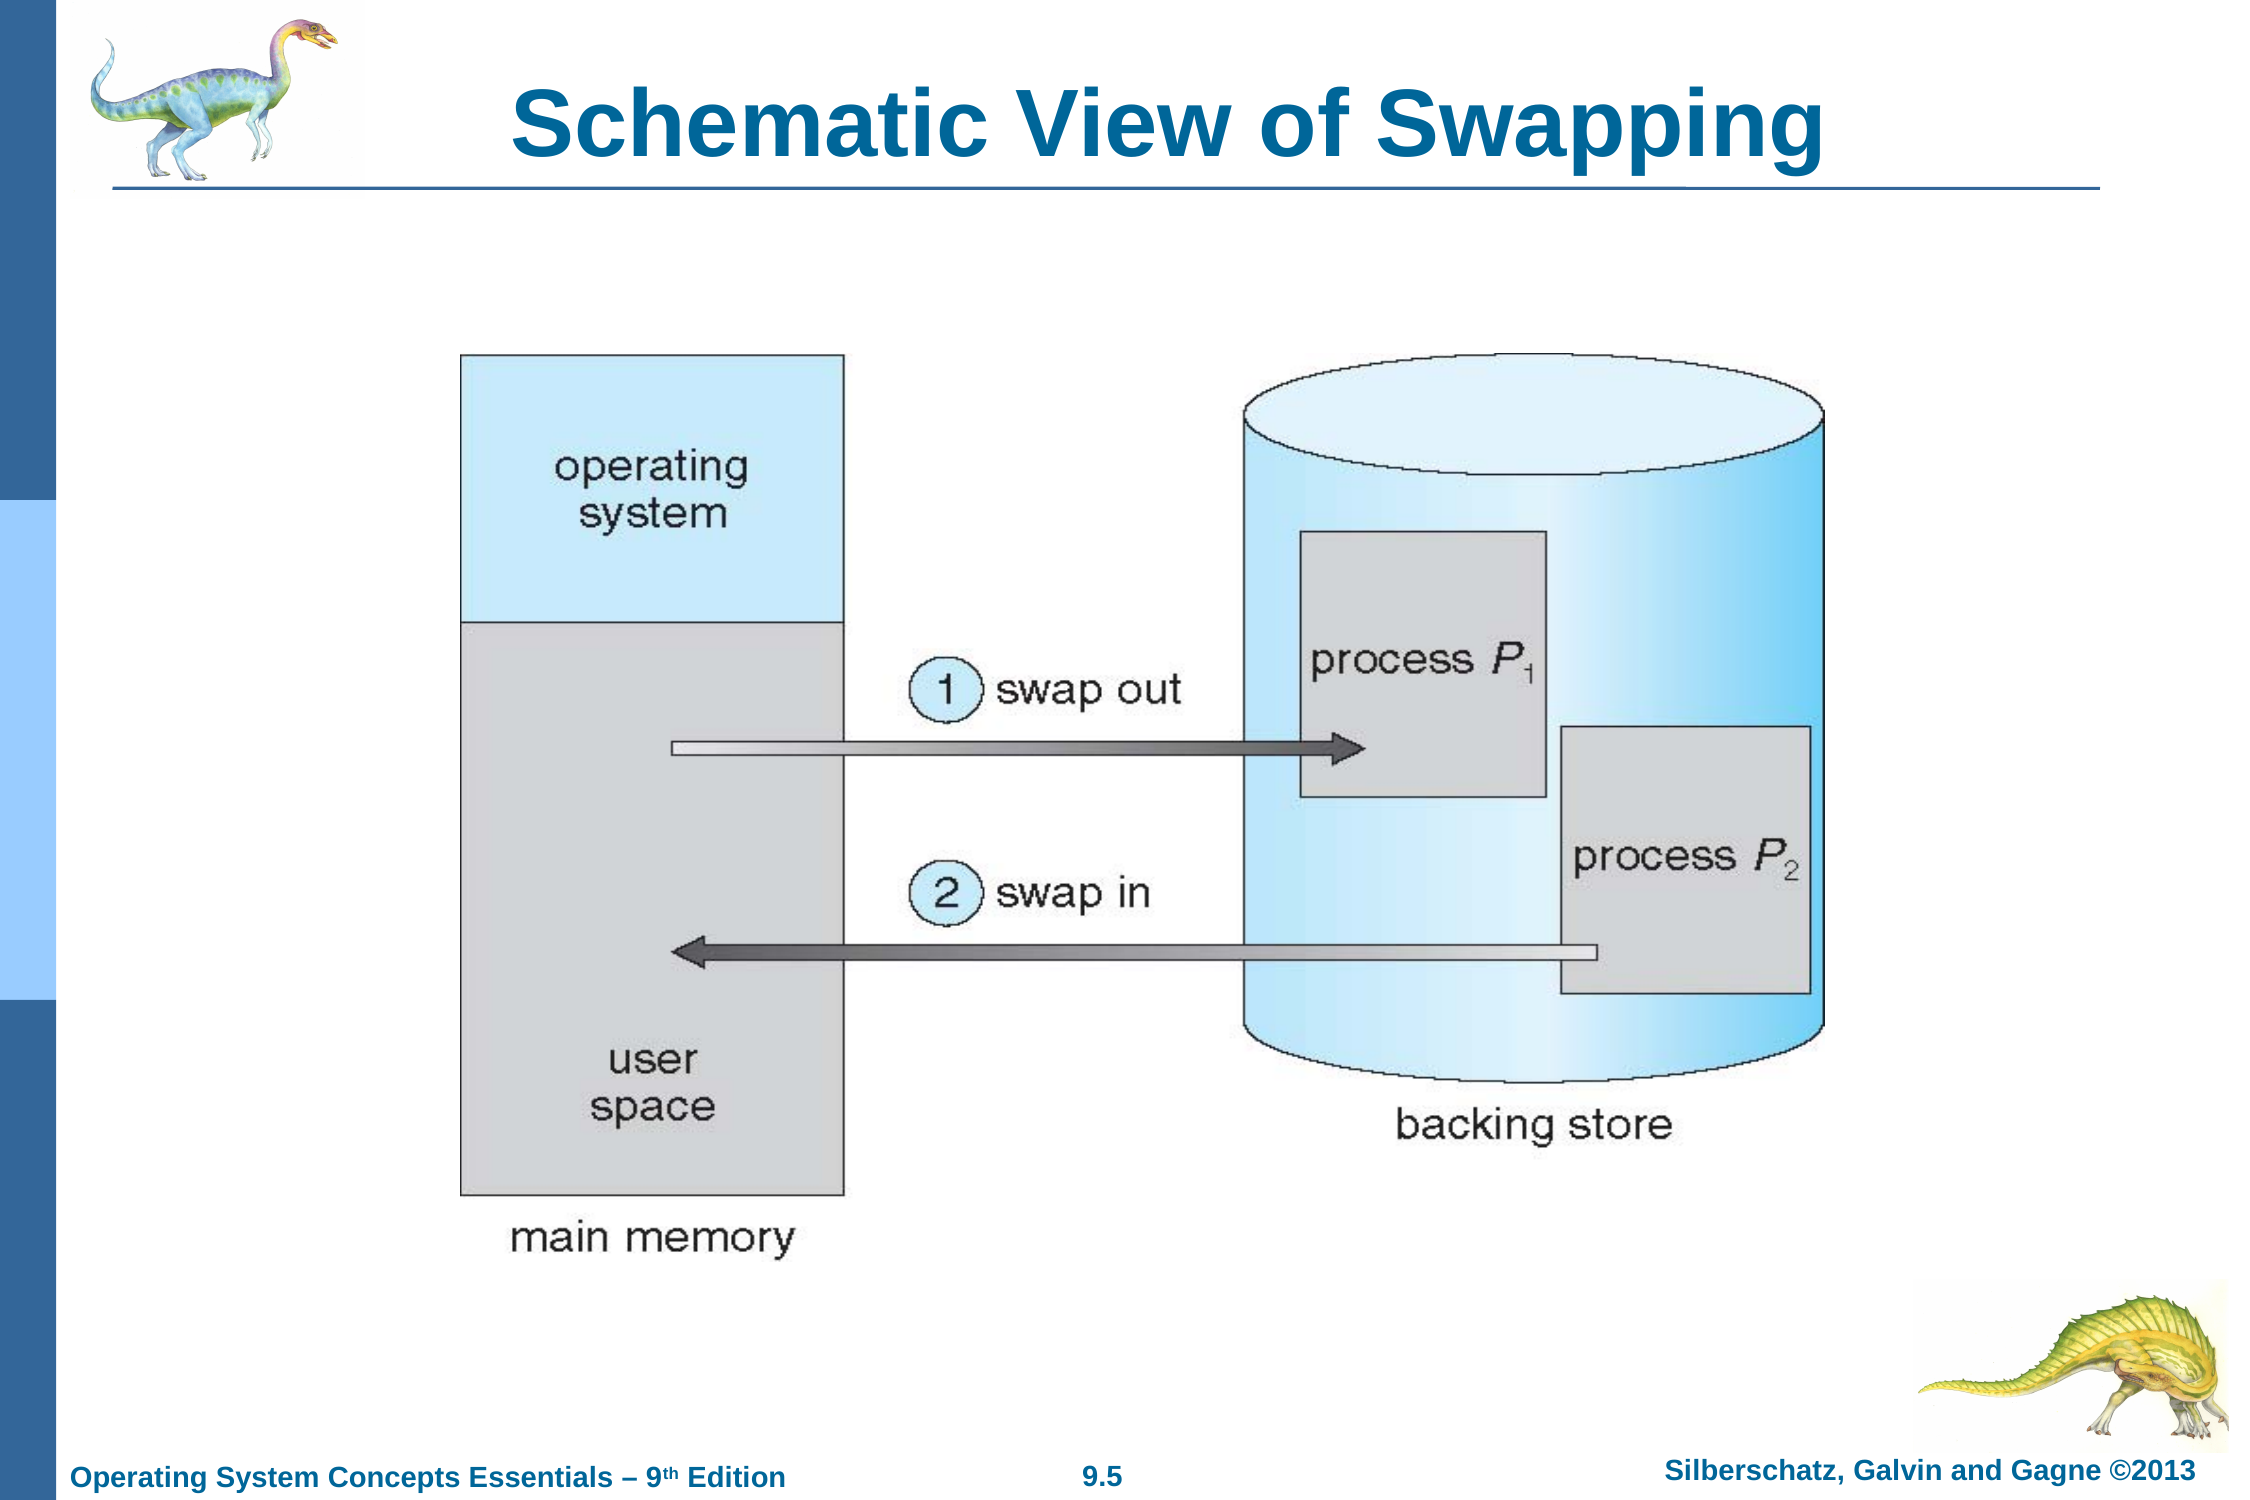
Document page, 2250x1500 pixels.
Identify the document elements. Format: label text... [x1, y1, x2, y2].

picture [70, 0, 365, 199]
picture [1913, 1279, 2229, 1453]
picture [459, 353, 1826, 1262]
title Schematic View of Swapping [201, 60, 2138, 187]
